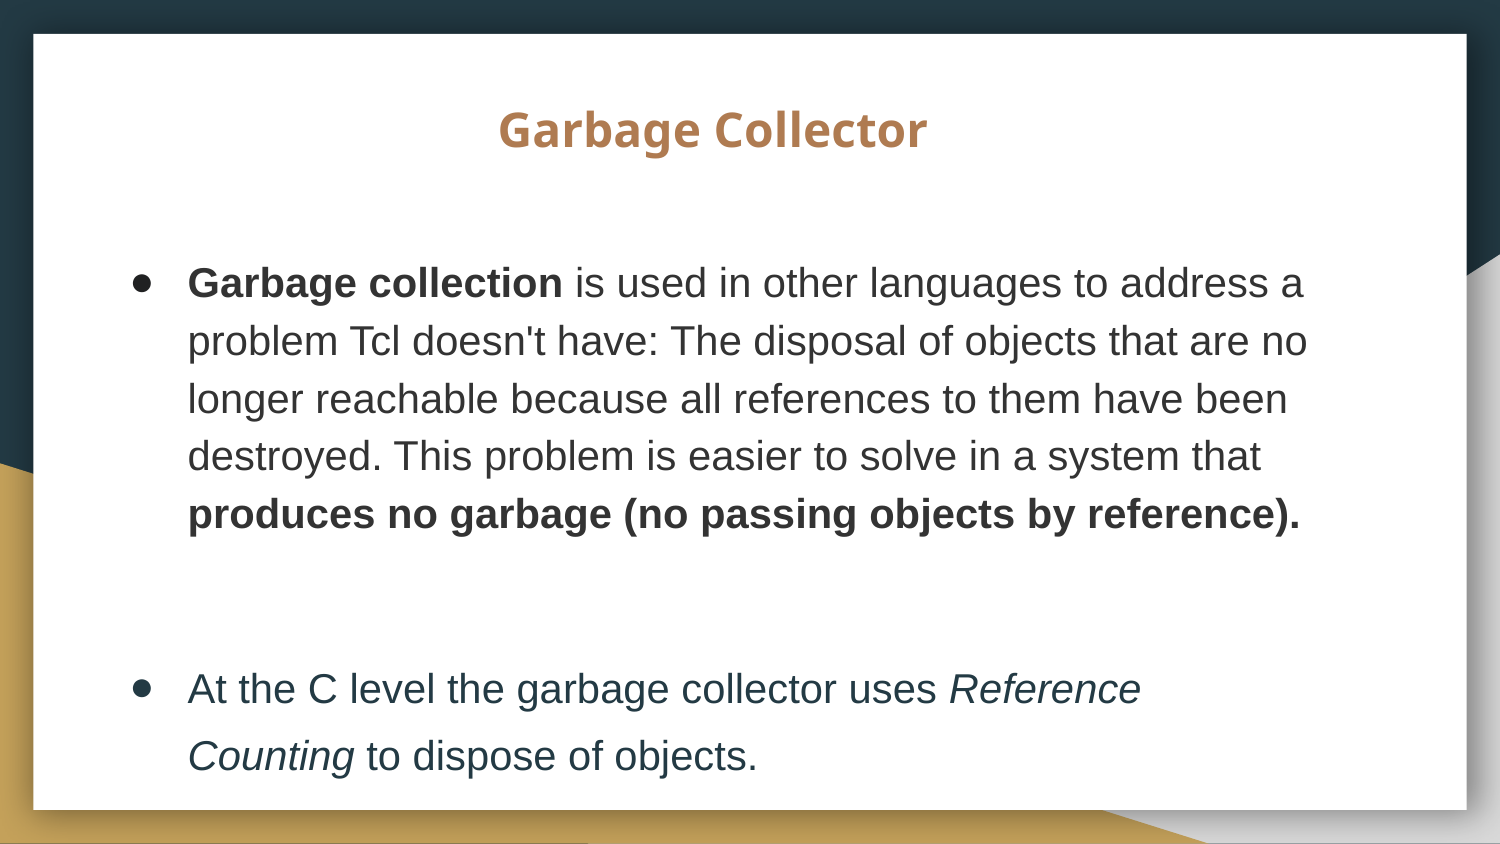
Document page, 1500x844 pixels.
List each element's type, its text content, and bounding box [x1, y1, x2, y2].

title Garbage Collector [420, 50, 1006, 207]
list Garbage collection is used in other languages to address a problem Tcl doesn't have: The disposal of objects that are no longer reachable because all references to them have been destroyed. This problem is easier to solve in a system that produces no garbage (no passing objects by reference). At the C level the garbage collector uses Reference Counting to dispose of objects. [97, 233, 1329, 699]
